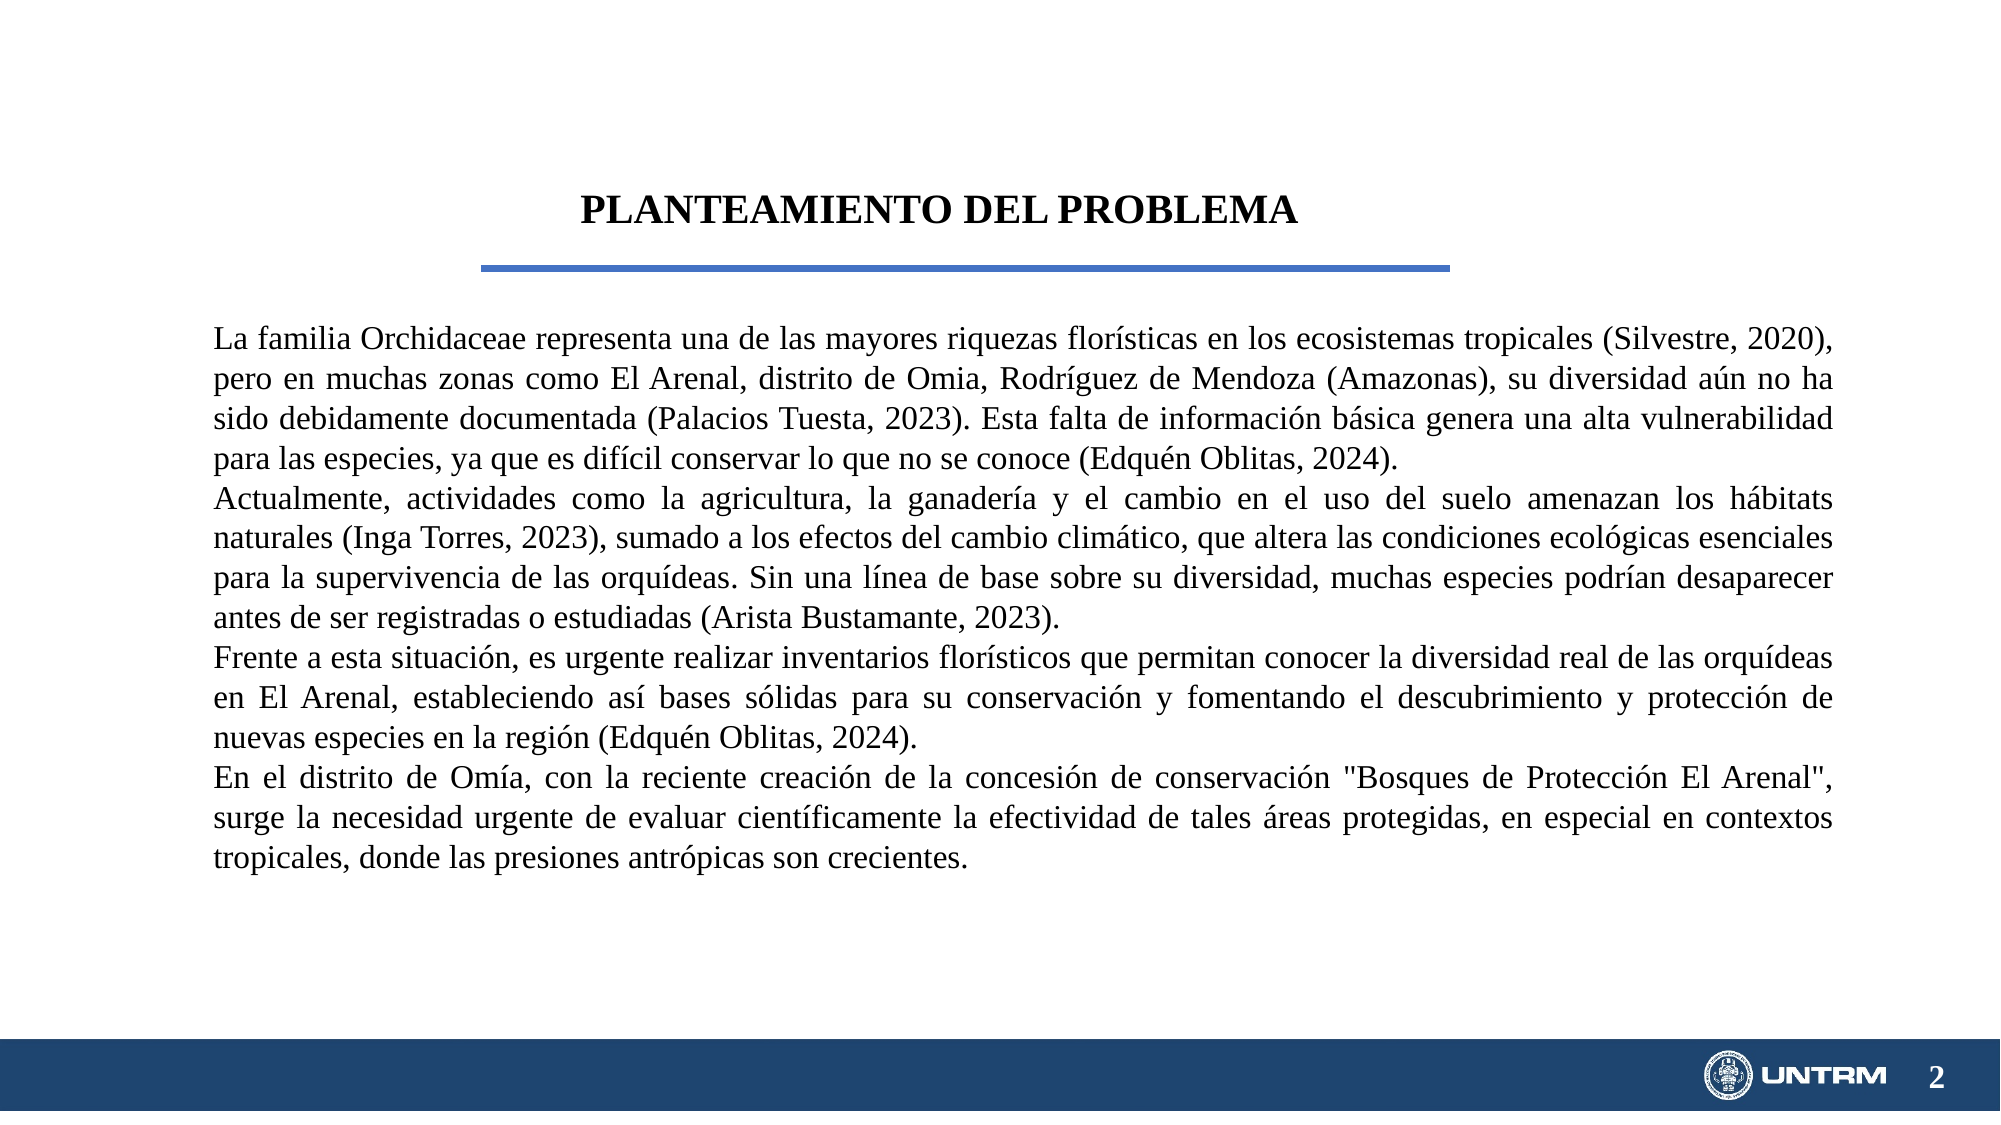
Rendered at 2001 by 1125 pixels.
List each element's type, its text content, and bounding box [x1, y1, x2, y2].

text_box La familia Orchidaceae representa una de las mayores riquezas florísticas en los ecosistemas tropicales (Silvestre, 2020), pero en muchas zonas como El Arenal, distrito de Omia, Rodríguez de Mendoza (Amazonas), su diversidad aún no ha sido debidamente documentada (Palacios Tuesta, 2023). Esta falta de información básica genera una alta vulnerabilidad para las especies, ya que es difícil conservar lo que no se conoce (Edquén Oblitas, 2024). Actualmente, actividades como la agricultura, la ganadería y el cambio en el uso del suelo amenazan los hábitats naturales (Inga Torres, 2023), sumado a los efectos del cambio climático, que altera las condiciones ecológicas esenciales para la supervivencia de las orquídeas. Sin una línea de base sobre su diversidad, muchas especies podrían desaparecer antes de ser registradas o estudiadas (Arista Bustamante, 2023). Frente a esta situación, es urgente realizar inventarios florísticos que permitan conocer la diversidad real de las orquídeas en El Arenal, estableciendo así bases sólidas para su conservación y fomentando el descubrimiento y protección de nuevas especies en la región (Edquén Oblitas, 2024). En el distrito de Omía, con la reciente creación de la concesión de conservación "Bosques de Protección El Arenal", surge la necesidad urgente de evaluar científicamente la efectividad de tales áreas protegidas, en especial en contextos tropicales, donde las presiones antrópicas son crecientes. [198, 308, 1852, 928]
text_box PLANTEAMIENTO DEL PROBLEMA [517, 174, 1362, 240]
picture [0, 1039, 2000, 1111]
